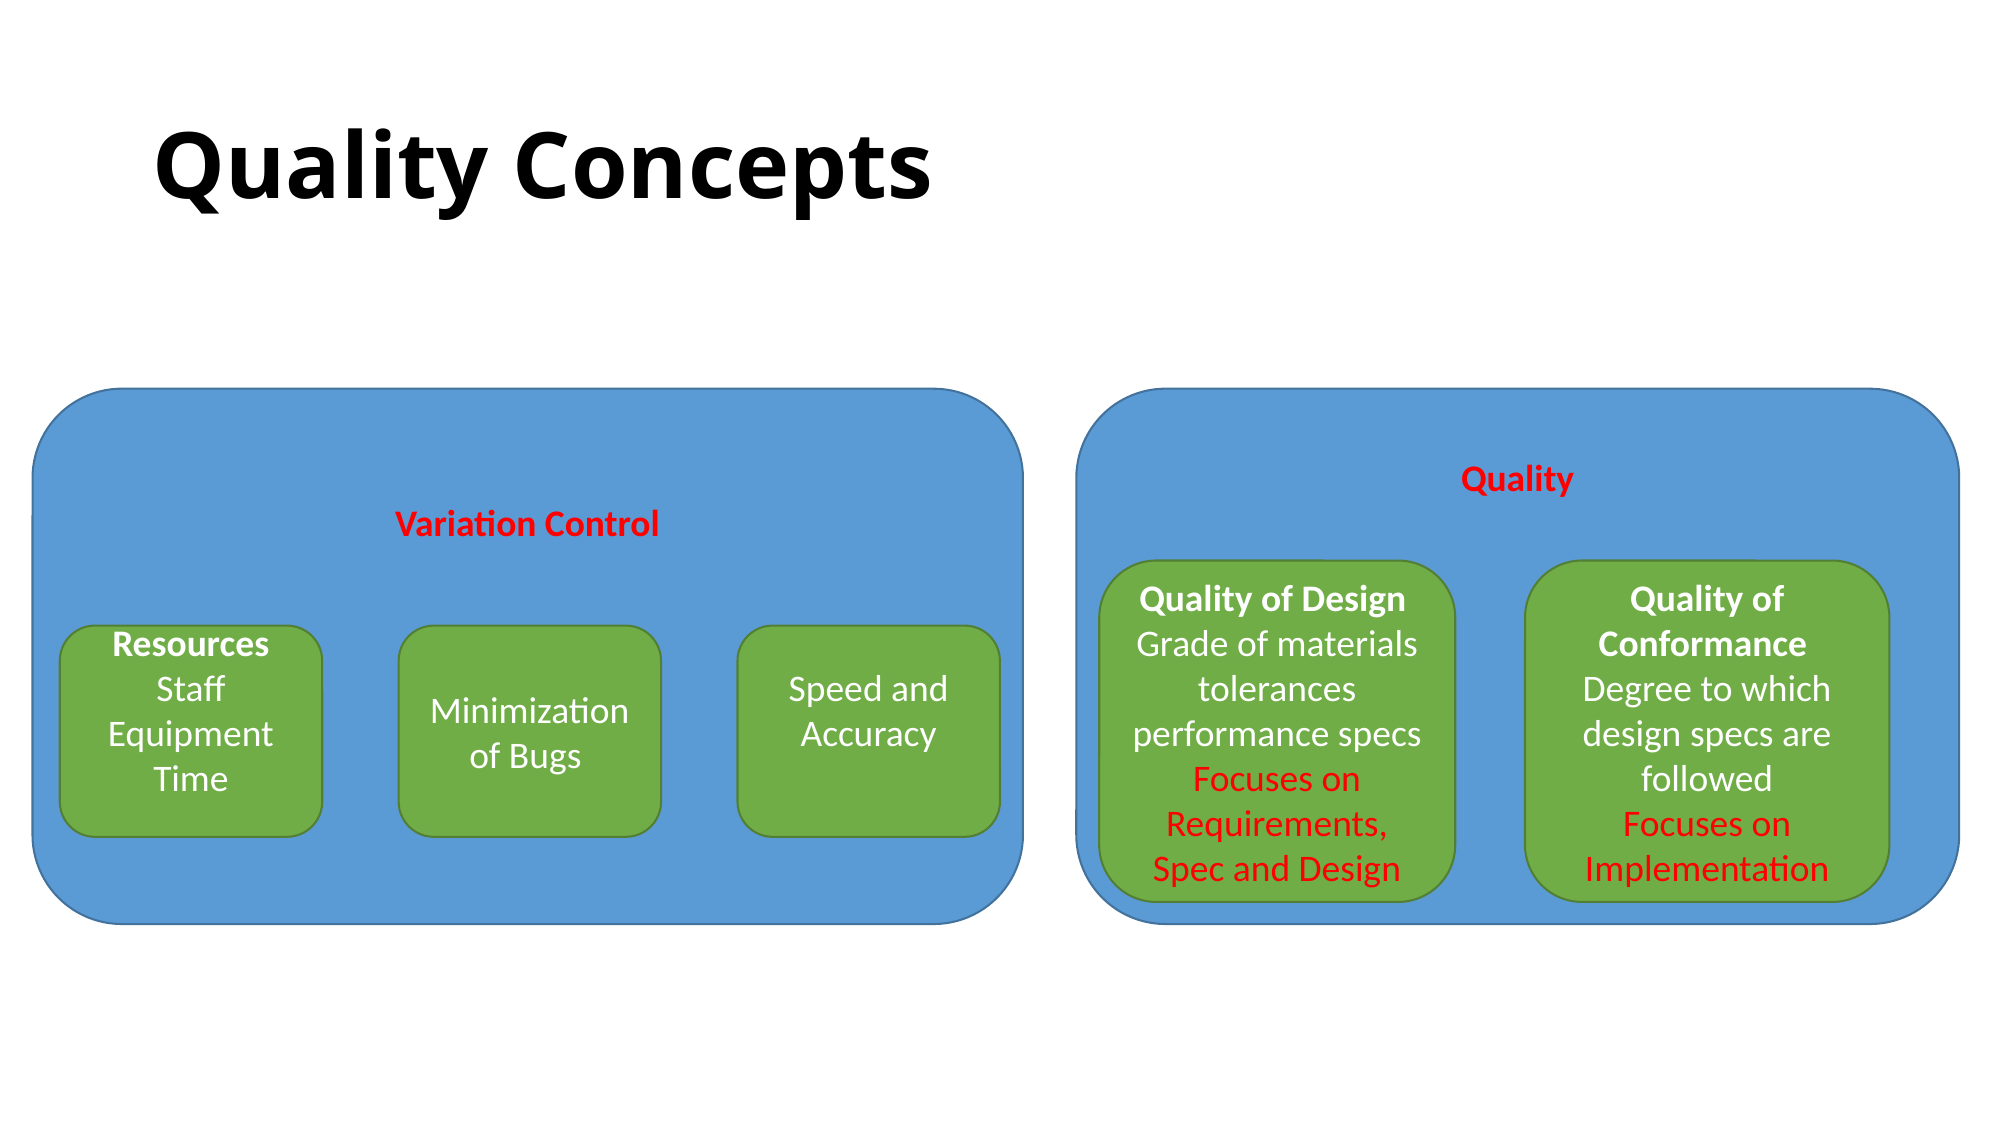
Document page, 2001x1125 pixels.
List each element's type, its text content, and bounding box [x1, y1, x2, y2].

text_box Minimization of Bugs [397, 624, 663, 838]
text_box Variation Control [31, 387, 1024, 926]
text_box Speed and Accuracy [736, 624, 1002, 838]
text_box Quality of Design Grade of materials tolerances performance specs Focuses on Requirements, Spec and Design [1098, 559, 1457, 903]
title Quality Concepts [137, 59, 1863, 278]
text_box Quality of Conformance Degree to which design specs are followed Focuses on Implementation [1523, 559, 1891, 903]
text_box Resources Staff Equipment Time [58, 624, 324, 838]
text_box Quality [1075, 387, 1961, 926]
